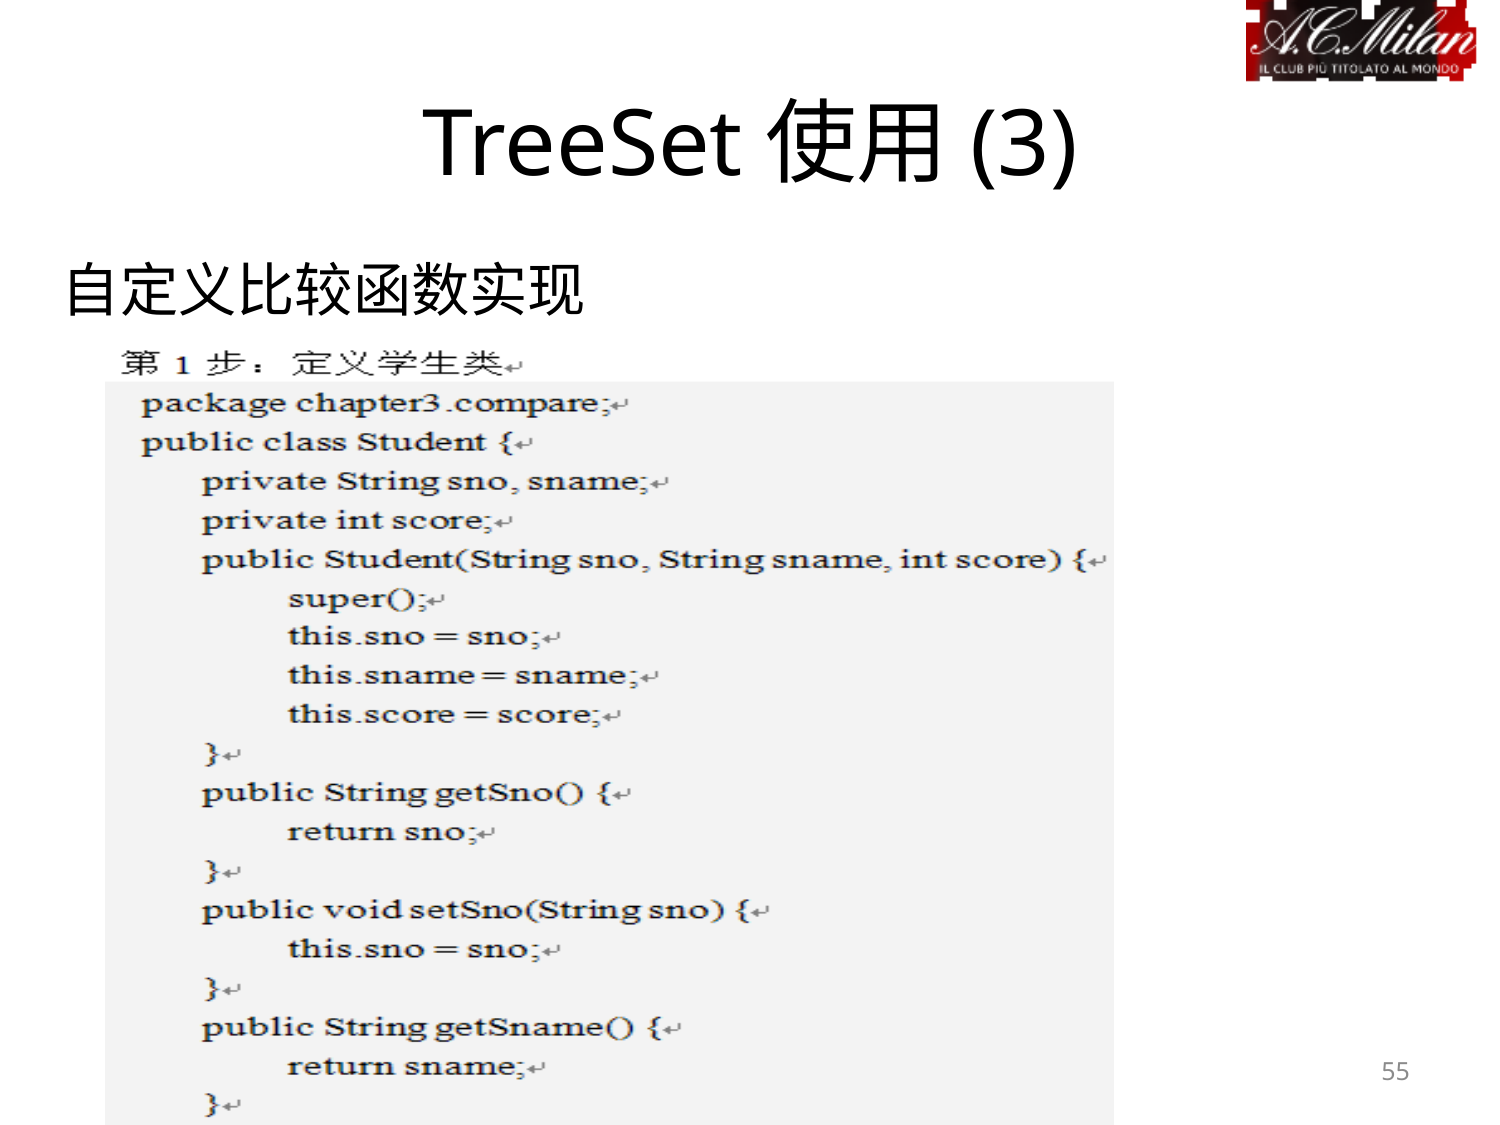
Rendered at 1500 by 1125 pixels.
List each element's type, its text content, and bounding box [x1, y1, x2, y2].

list 自定义比较函数实现 [46, 246, 1397, 1074]
picture [1246, 0, 1478, 83]
picture [105, 346, 1114, 1125]
slide_number 55 [1119, 1042, 1425, 1103]
title TreeSet使用(3) [75, 45, 1425, 233]
